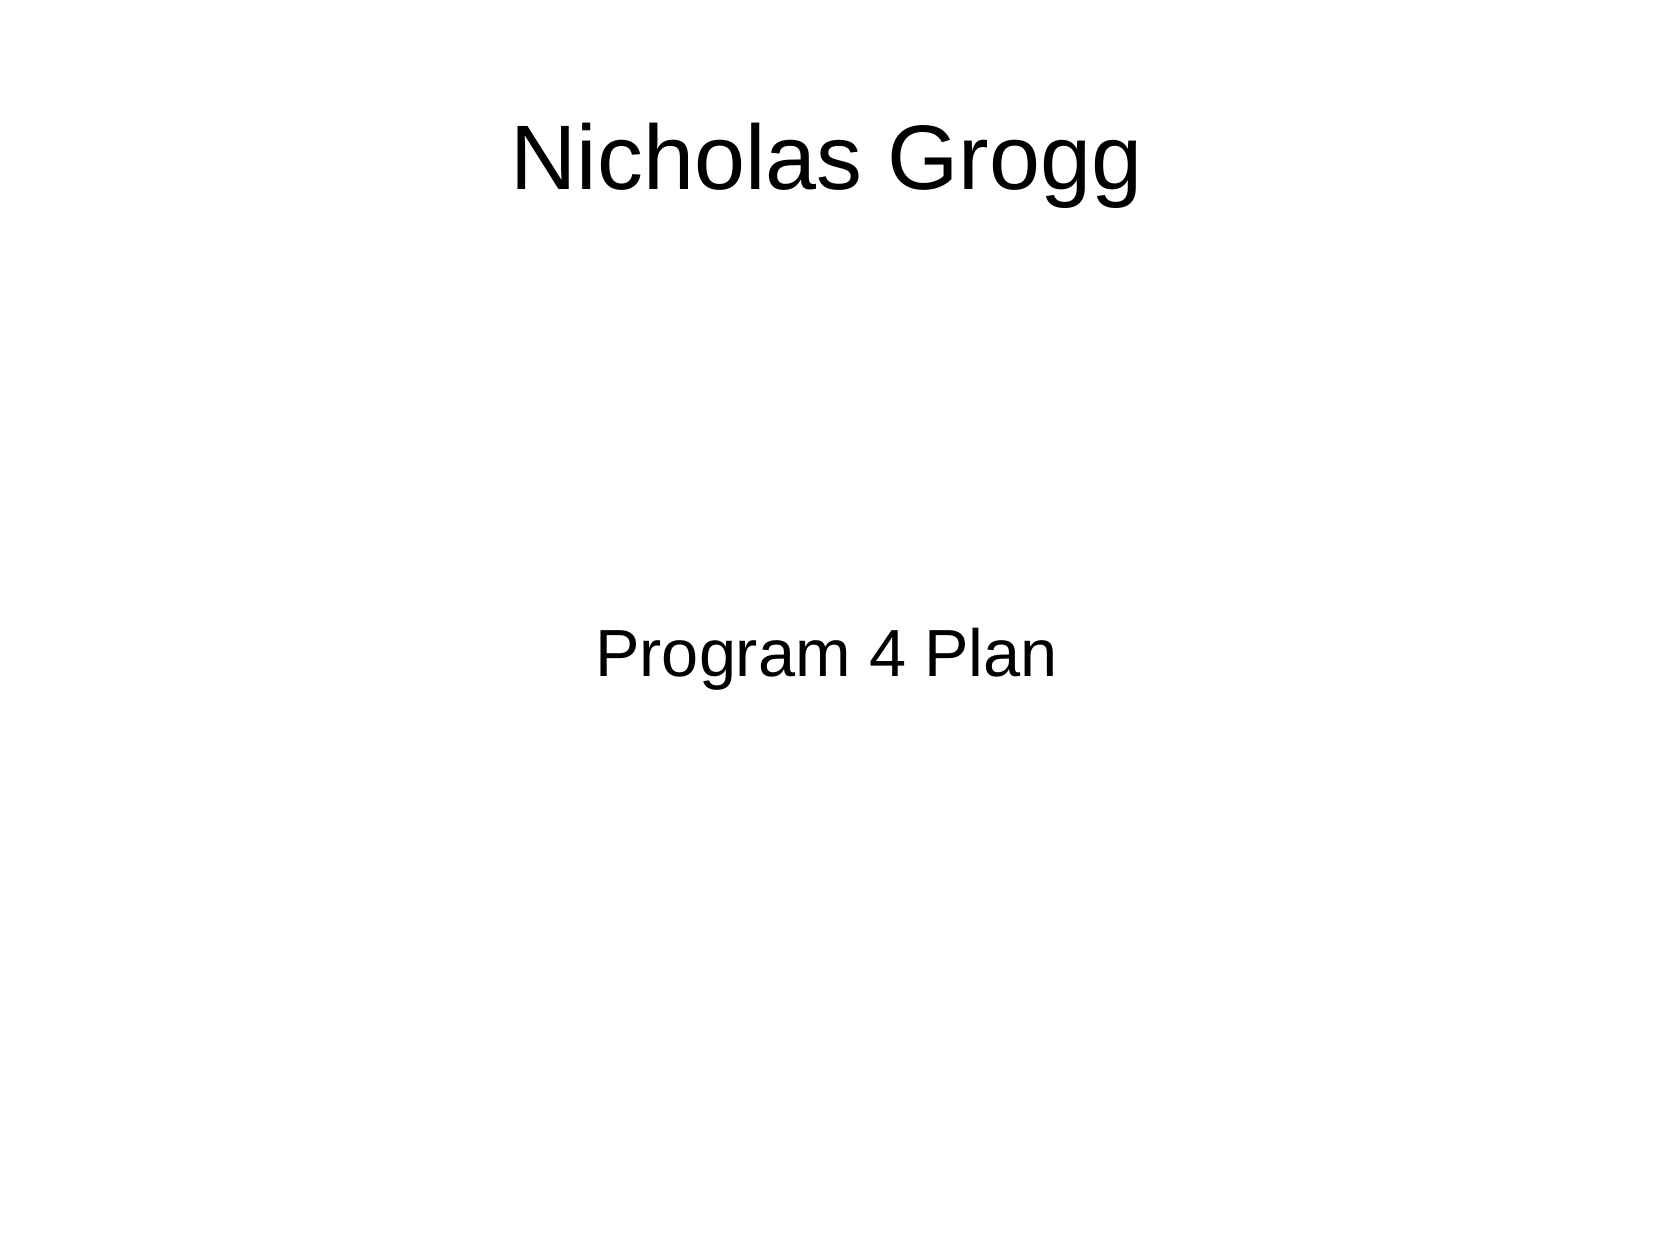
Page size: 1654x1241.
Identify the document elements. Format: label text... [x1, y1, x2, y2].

text_box Nicholas Grogg [82, 49, 1571, 257]
text_box Program 4 Plan [82, 290, 1571, 1010]
